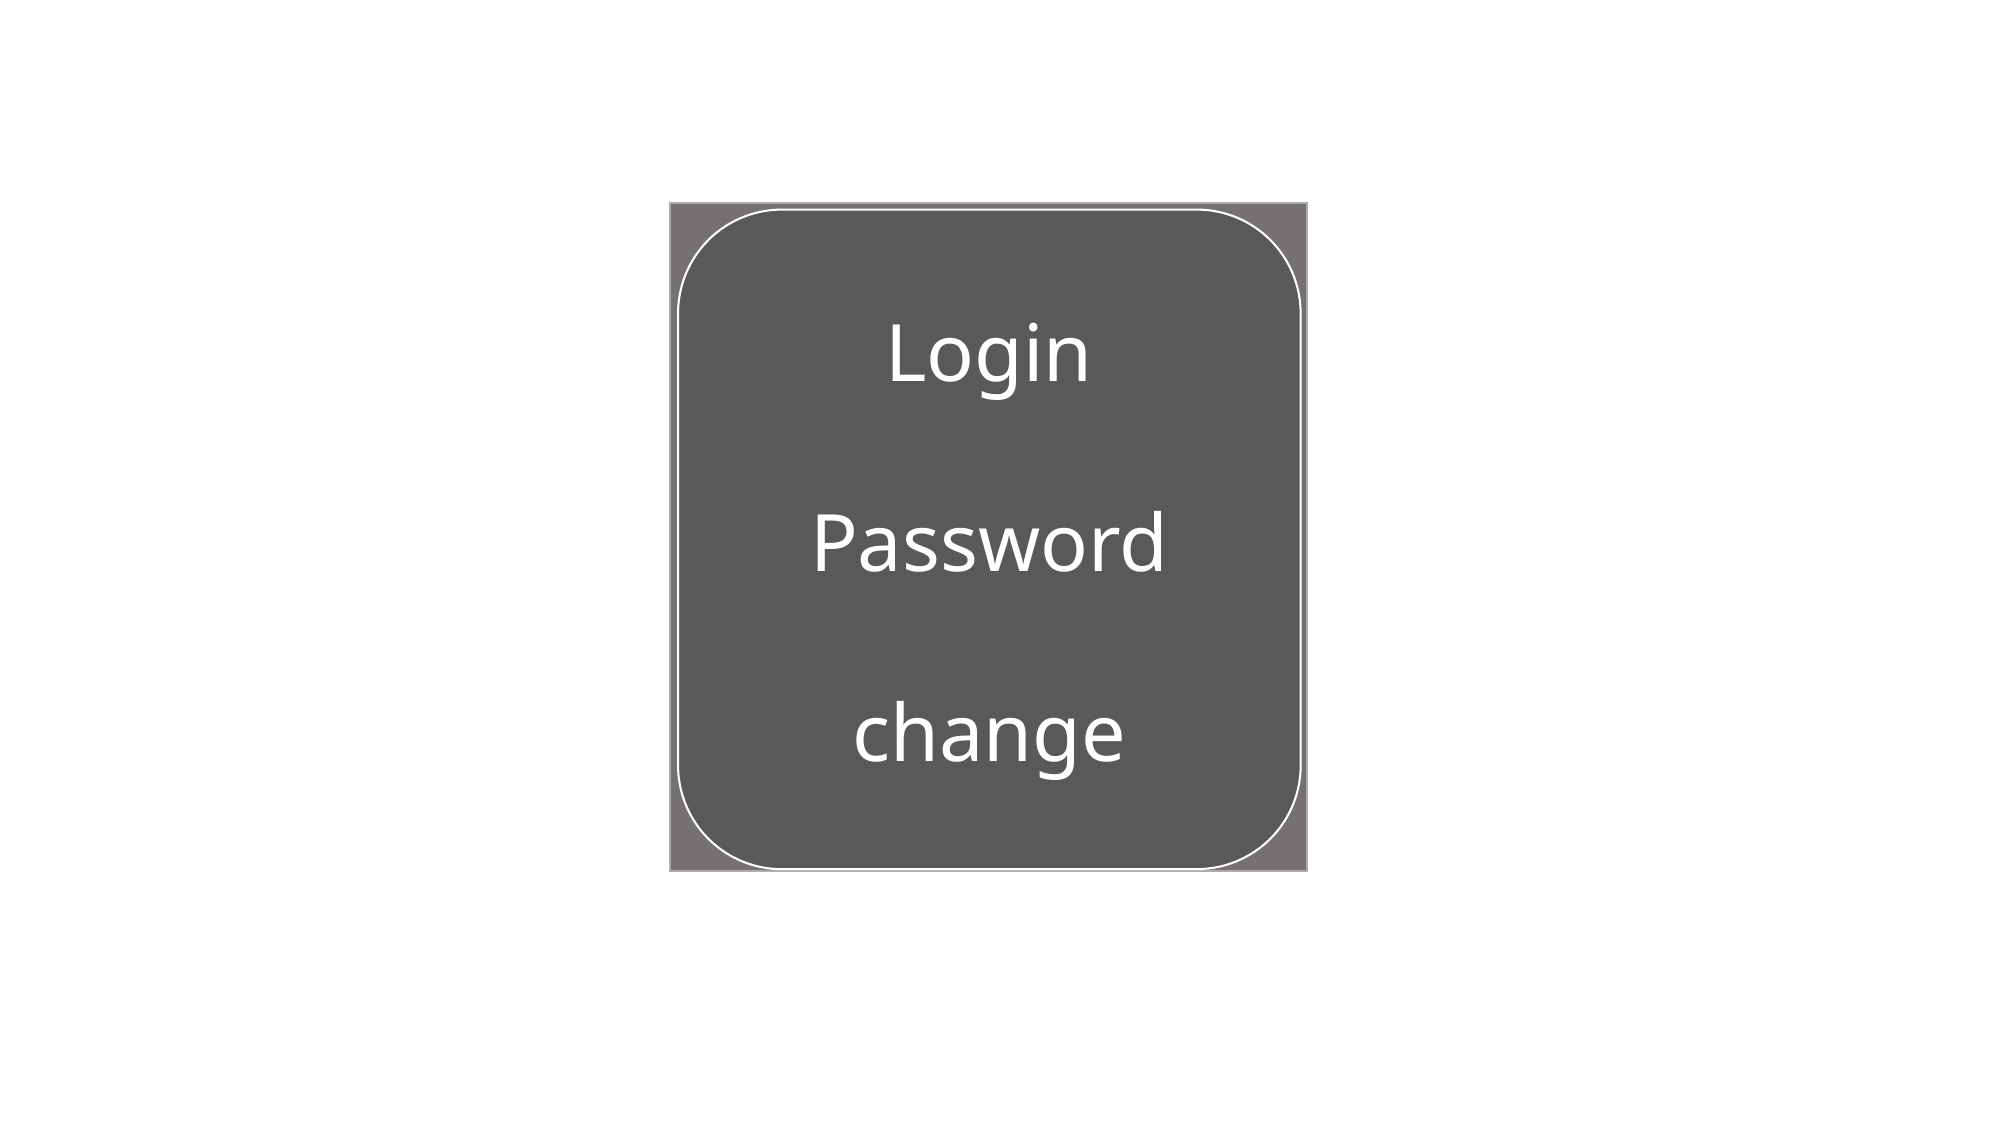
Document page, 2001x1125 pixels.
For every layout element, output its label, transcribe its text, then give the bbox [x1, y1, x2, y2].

text_box 로그인 화면 스토리보드 화면 설계 [669, 202, 1308, 872]
text_box Login Password change [677, 208, 1302, 871]
